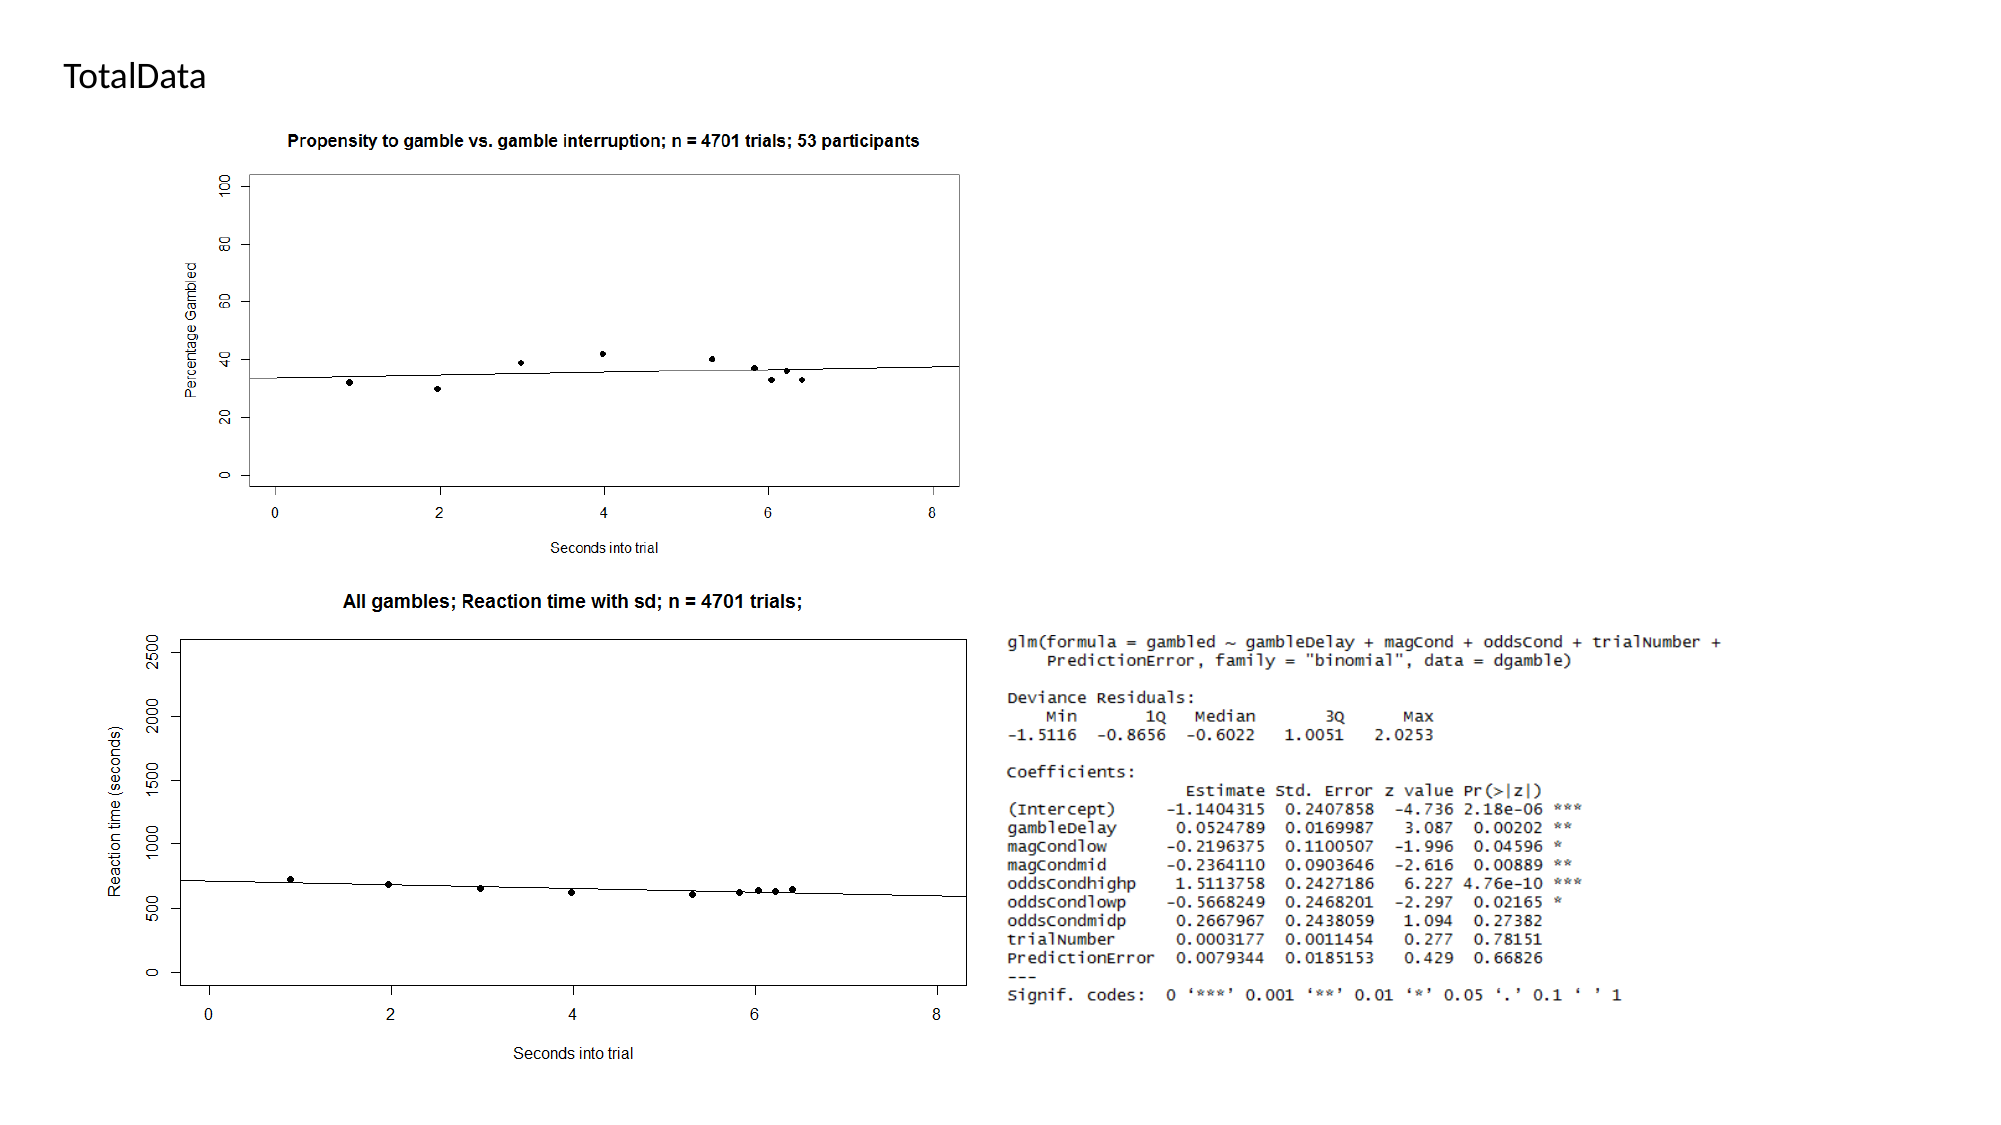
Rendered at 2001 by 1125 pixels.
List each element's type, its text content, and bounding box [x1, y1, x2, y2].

picture [102, 104, 1749, 1082]
text_box TotalData [48, 43, 223, 104]
